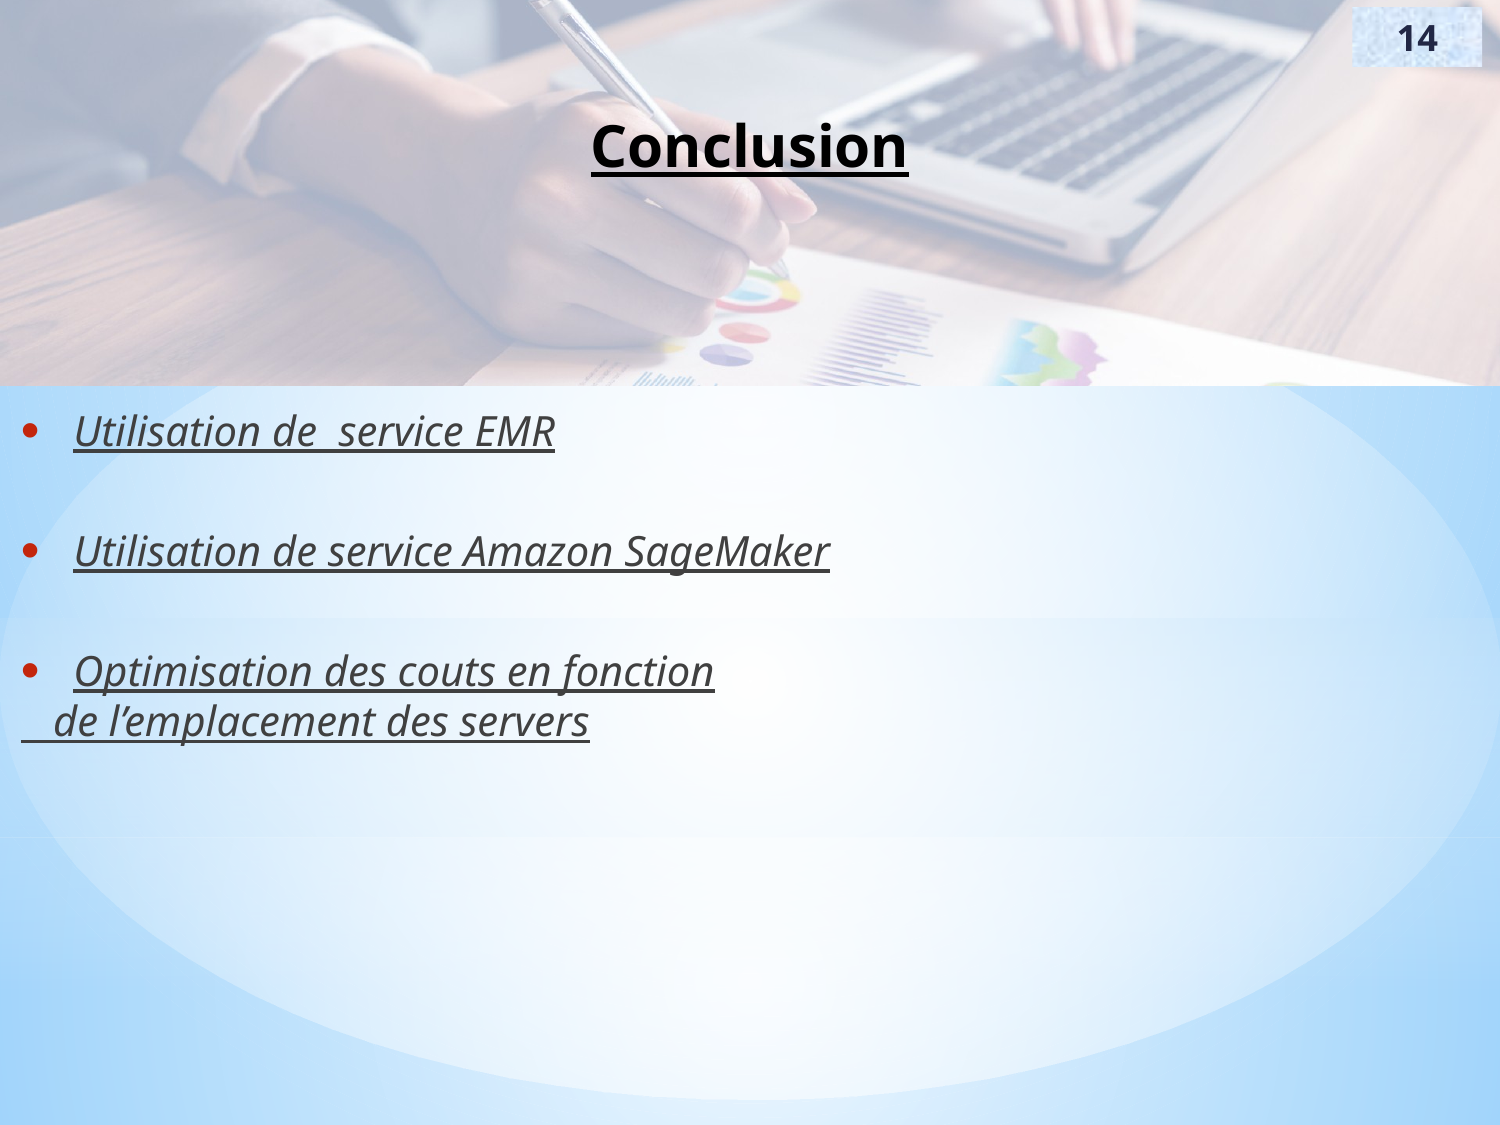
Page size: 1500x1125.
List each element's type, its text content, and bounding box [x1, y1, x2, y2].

text_box Utilisation de service EMR Utilisation de service Amazon SageMaker Optimisation des couts en fonction de l’emplacement des servers [5, 397, 1500, 1125]
picture [0, 0, 1500, 386]
